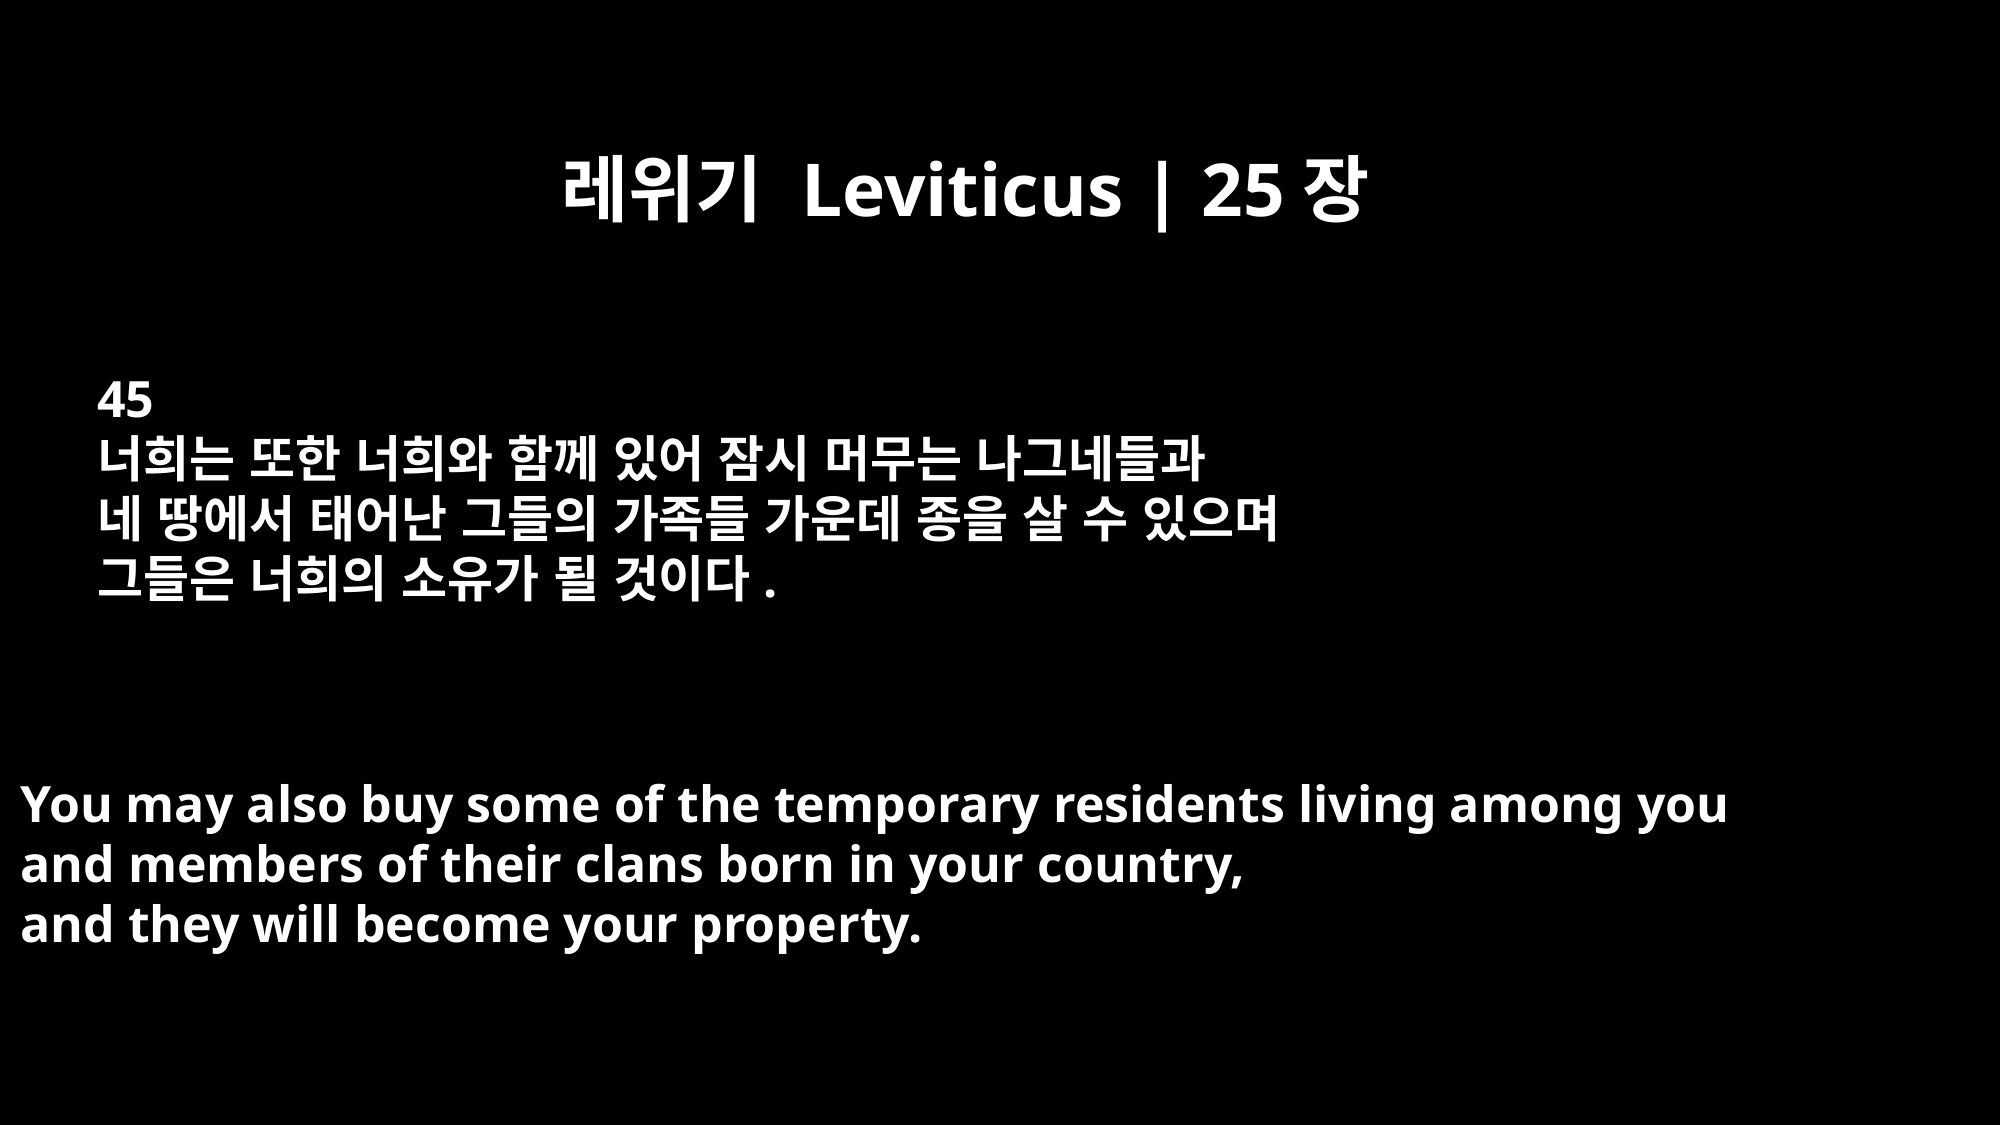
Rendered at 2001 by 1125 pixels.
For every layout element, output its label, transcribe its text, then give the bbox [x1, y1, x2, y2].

text_box You may also buy some of the temporary residents living among you and members of their clans born in your country, and they will become your property. [5, 764, 1746, 960]
text_box 45 너희는 또한 너희와 함께 있어 잠시 머무는 나그네들과 네 땅에서 태어난 그들의 가족들 가운데 종을 살 수 있으며 그들은 너희의 소유가 될 것이다. [82, 359, 1297, 615]
text_box 레위기 Leviticus | 25장 [546, 136, 1386, 239]
